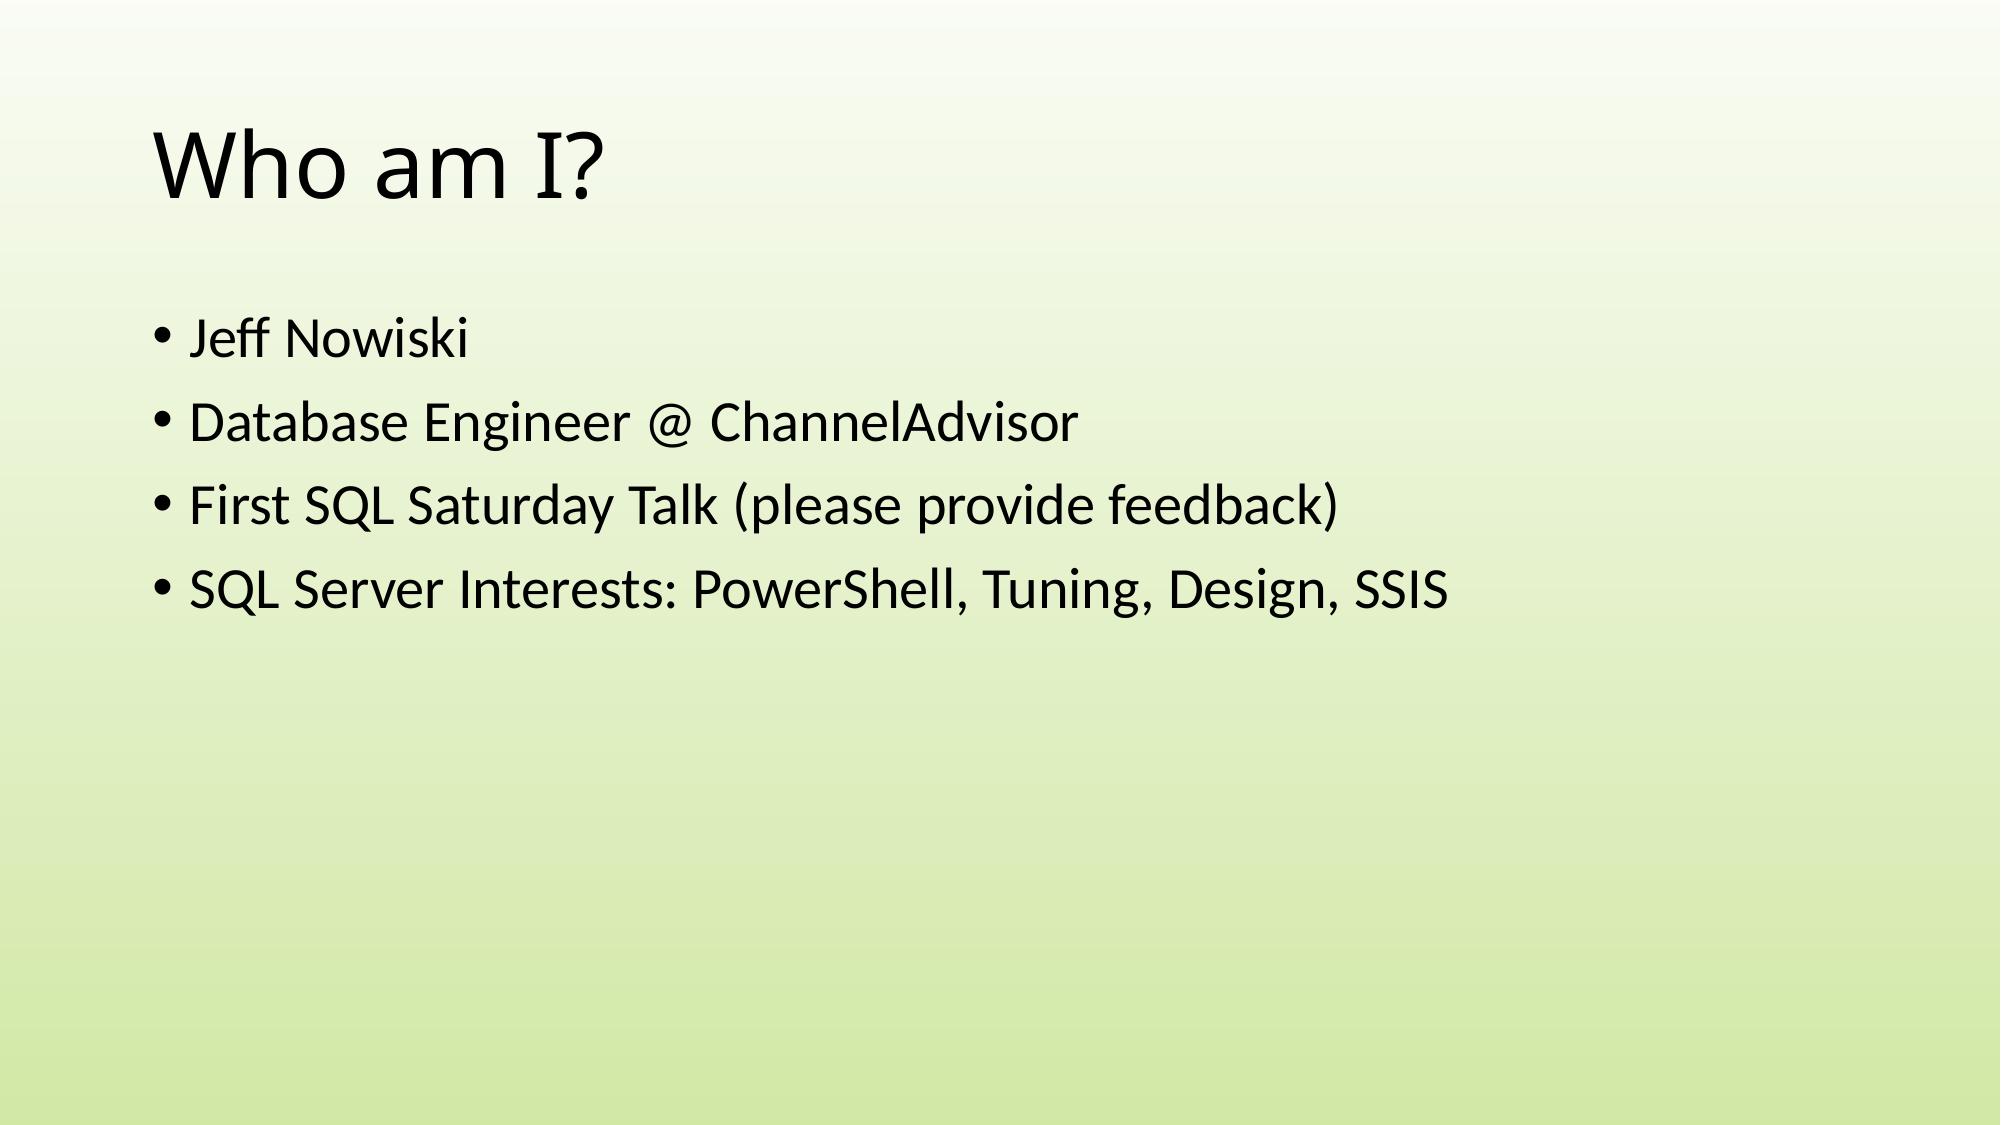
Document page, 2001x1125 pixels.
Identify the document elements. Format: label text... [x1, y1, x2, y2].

title Who am I? [137, 59, 1863, 278]
list Jeff Nowiski Database Engineer @ ChannelAdvisor First SQL Saturday Talk (please provide feedback) SQL Server Interests: PowerShell, Tuning, Design, SSIS [137, 299, 1863, 1014]
